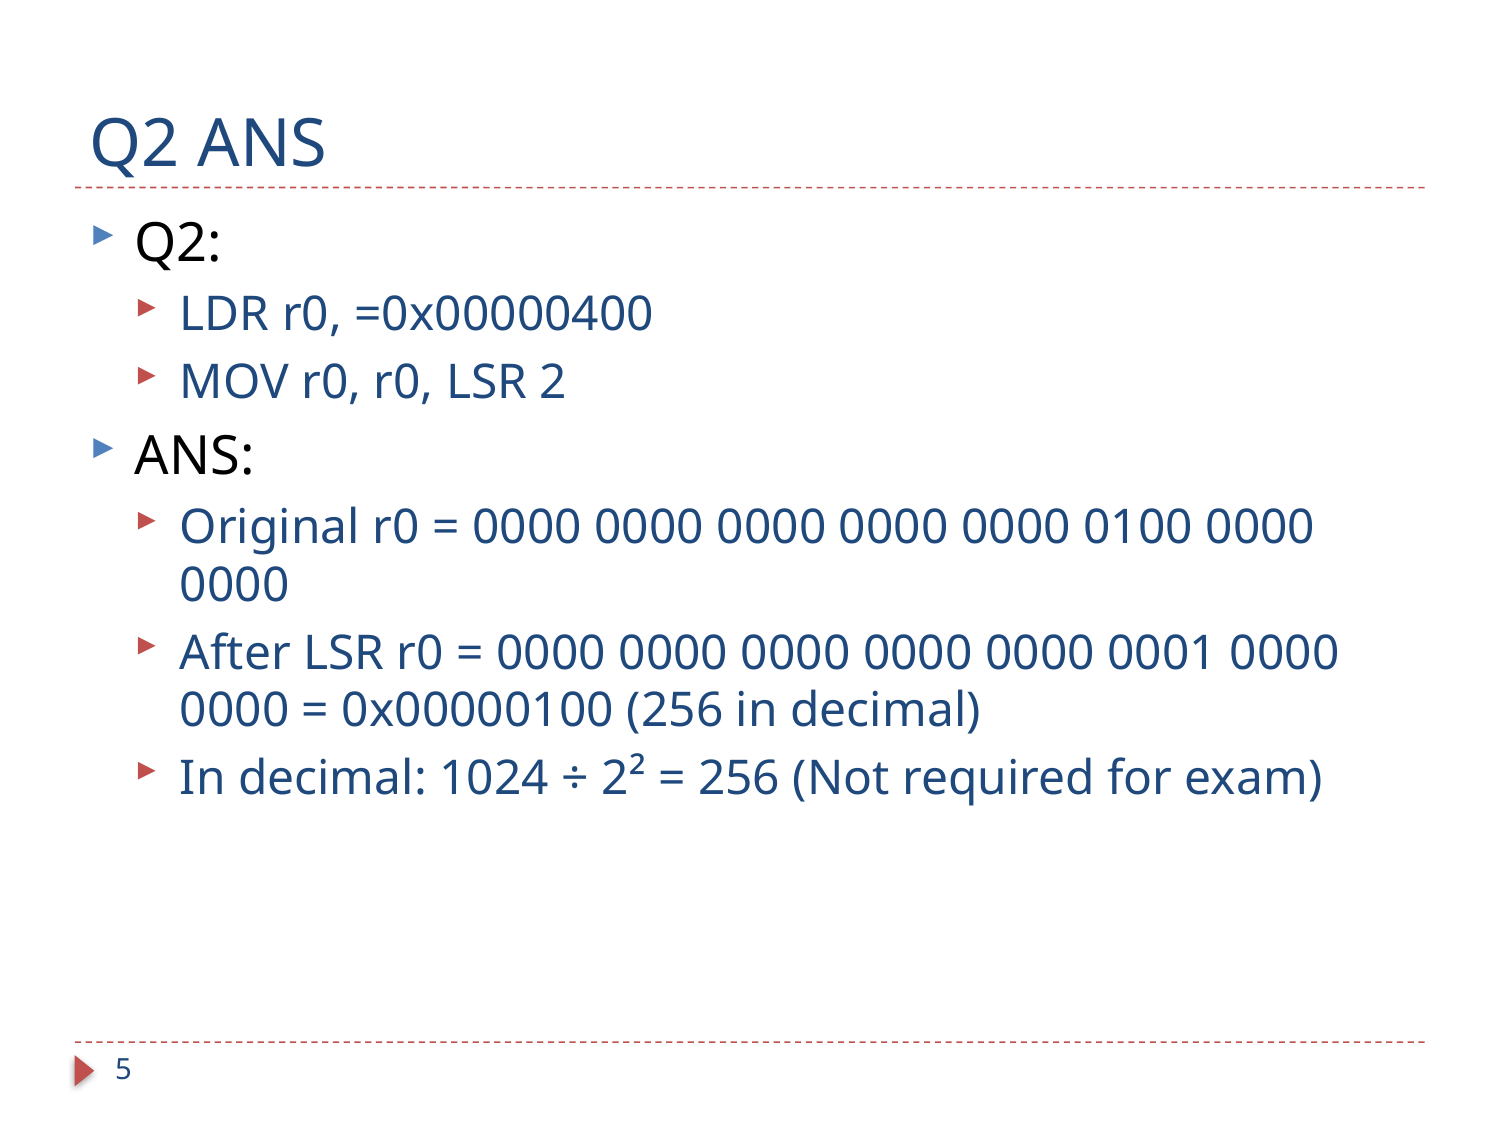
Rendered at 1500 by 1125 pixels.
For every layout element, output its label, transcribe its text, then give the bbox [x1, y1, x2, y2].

list Q2: LDR r0, =0x00000400 MOV r0, r0, LSR 2 ANS: Original r0 = 0000 0000 0000 0000 0000 0100 0000 0000 After LSR r0 = 0000 0000 0000 0000 0000 0001 0000 0000 = 0x00000100 (256 in decimal) In decimal: 1024 ÷ 2² = 256 (Not required for exam) [75, 200, 1425, 1010]
title Q2 ANS [75, 24, 1425, 188]
slide_number 5 [100, 1042, 426, 1103]
